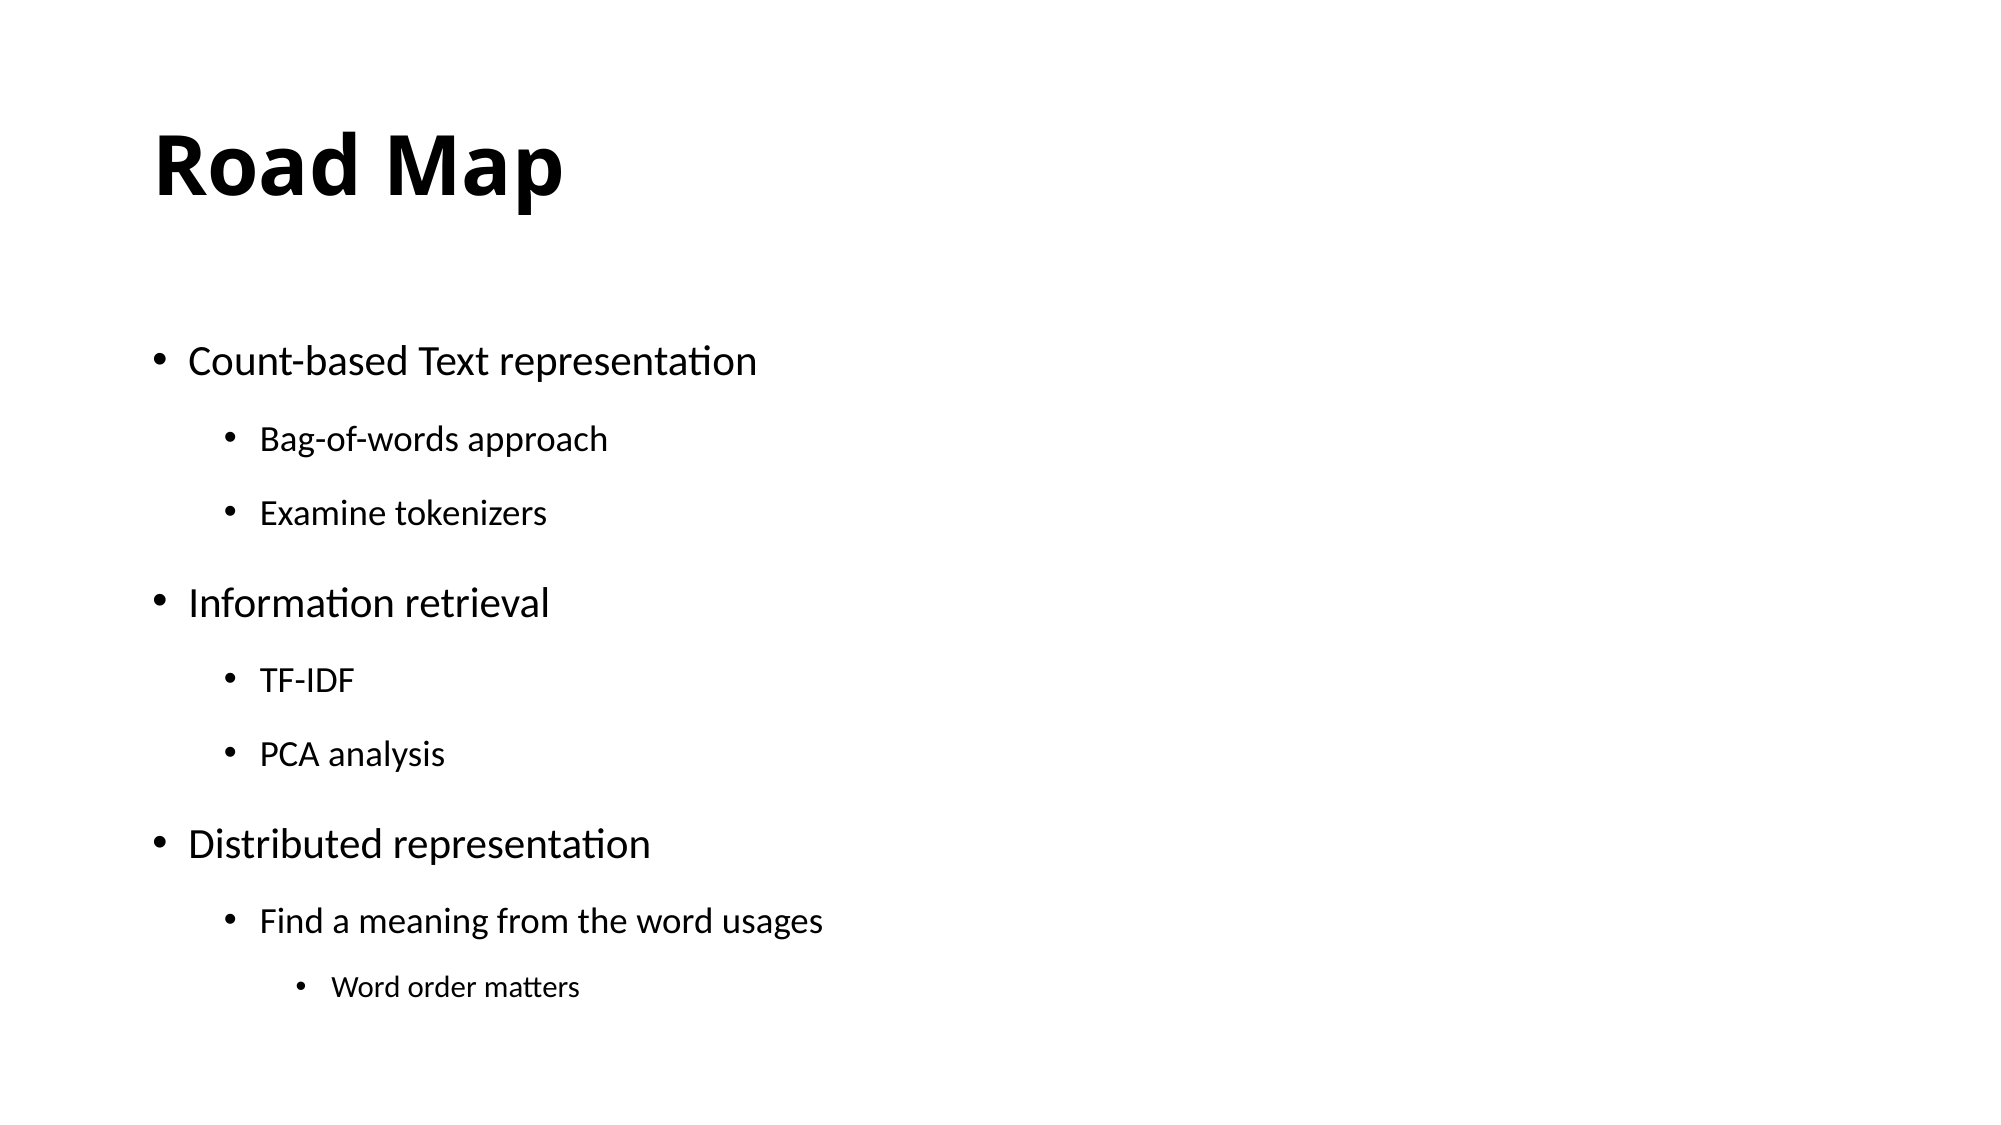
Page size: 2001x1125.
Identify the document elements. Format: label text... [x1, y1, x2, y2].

title Road Map [137, 59, 1863, 278]
list Count-based Text representation Bag-of-words approach Examine tokenizers Information retrieval TF-IDF PCA analysis Distributed representation Find a meaning from the word usages Word order matters [137, 299, 1863, 1014]
